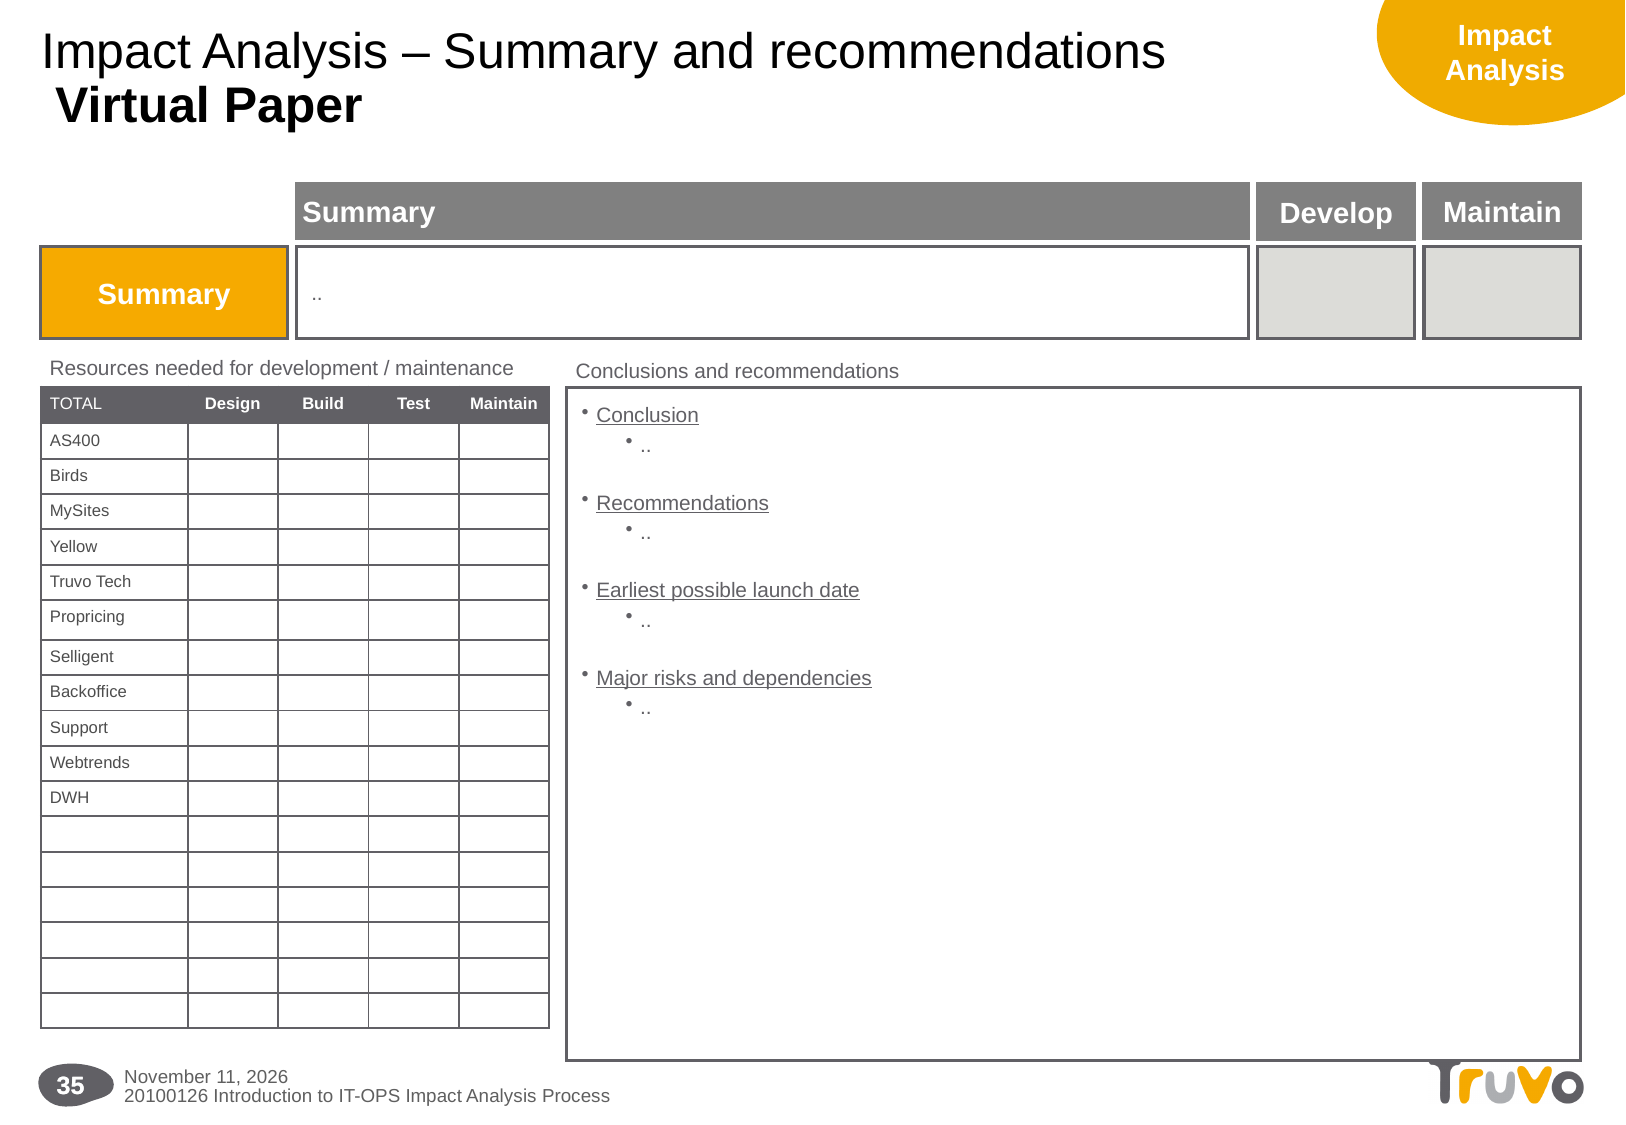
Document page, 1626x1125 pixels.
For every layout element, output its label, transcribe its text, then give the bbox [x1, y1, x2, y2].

table_cell [279, 959, 368, 992]
table_cell [189, 641, 277, 674]
table_cell Birds [42, 460, 187, 493]
picture [1428, 1056, 1584, 1104]
table_cell [189, 888, 277, 921]
table_cell [279, 676, 368, 710]
table_cell [460, 601, 548, 639]
table_cell [369, 676, 458, 710]
table_cell Yellow [42, 530, 187, 564]
text_box Resources needed for development / maintenance [40, 347, 523, 386]
table_cell [189, 711, 277, 745]
table_cell [279, 923, 368, 957]
table_cell [460, 711, 548, 745]
table_cell [42, 888, 187, 921]
table_cell [460, 923, 548, 957]
table_cell [460, 959, 548, 992]
table_cell [189, 495, 277, 528]
table_cell [189, 817, 277, 851]
table_header Build [279, 387, 368, 423]
table_cell DWH [42, 782, 187, 815]
table_cell [42, 959, 187, 992]
table_cell [460, 424, 548, 458]
table_cell [369, 923, 458, 957]
table_cell [279, 817, 368, 851]
table_cell [42, 853, 187, 886]
table_cell [189, 676, 277, 710]
table_cell [189, 747, 277, 780]
table_cell [460, 747, 548, 780]
text_box Summary [40, 246, 288, 339]
table_header TOTAL [42, 387, 187, 423]
text_box Develop [1257, 183, 1415, 239]
table_cell [460, 888, 548, 921]
table_cell [369, 888, 458, 921]
table_cell [460, 495, 548, 528]
table_cell [460, 676, 548, 710]
table_cell [189, 460, 277, 493]
table_cell [369, 601, 458, 639]
table_cell MySites [42, 495, 187, 528]
table_cell [369, 711, 458, 745]
table_cell [189, 853, 277, 886]
table_cell Webtrends [42, 747, 187, 780]
table_cell [279, 566, 368, 599]
table_cell [189, 782, 277, 815]
footer 20100126 Introduction to IT-OPS Impact Analysis Process [123, 1083, 804, 1106]
table_cell [369, 782, 458, 815]
table_cell [42, 817, 187, 851]
table_cell [369, 530, 458, 564]
table_cell [279, 853, 368, 886]
table_cell AS400 [42, 424, 187, 458]
table_cell [279, 424, 368, 458]
table_cell [189, 994, 277, 1027]
table_cell [189, 530, 277, 564]
table_cell [369, 853, 458, 886]
table_cell [369, 747, 458, 780]
table_cell [460, 782, 548, 815]
table_cell [369, 641, 458, 674]
table_cell [279, 747, 368, 780]
table_cell [279, 460, 368, 493]
table_cell [189, 959, 277, 992]
table_cell [460, 460, 548, 493]
table_cell [189, 923, 277, 957]
table_cell [369, 566, 458, 599]
table_cell [42, 923, 187, 957]
table_cell [460, 817, 548, 851]
table_cell [279, 530, 368, 564]
table_cell [369, 495, 458, 528]
text_box Conclusions and recommendations [566, 350, 909, 387]
text_box 35 [32, 1062, 110, 1106]
table_cell [460, 641, 548, 674]
table_cell [189, 601, 277, 639]
table_cell [42, 994, 187, 1027]
text_box Conclusion .. Recommendations .. Earliest possible launch date .. Major risks and dependencies .. [566, 387, 1581, 1061]
table_cell [279, 495, 368, 528]
table_cell [369, 424, 458, 458]
text_box Maintain [1423, 183, 1581, 239]
table_cell Support [42, 711, 187, 745]
table_cell [279, 641, 368, 674]
table_cell [460, 853, 548, 886]
table_cell [279, 888, 368, 921]
picture [1370, 0, 1625, 136]
table_header Maintain [460, 387, 548, 423]
table_header Design [189, 387, 277, 423]
text_box Summary [296, 183, 1249, 239]
table_cell [369, 994, 458, 1027]
table_cell [460, 530, 548, 564]
title Impact Analysis – Summary and recommendations Virtual Paper [40, 14, 1402, 145]
table_cell [189, 566, 277, 599]
table_cell [460, 566, 548, 599]
table_cell [279, 711, 368, 745]
table_cell Truvo Tech [42, 566, 187, 599]
table_cell [369, 959, 458, 992]
table_cell [369, 817, 458, 851]
table_cell [279, 994, 368, 1027]
text_box [1257, 246, 1415, 339]
table_cell [369, 460, 458, 493]
table_cell [279, 782, 368, 815]
table_header Test [369, 387, 458, 423]
table_cell [460, 994, 548, 1027]
table_cell Backoffice [42, 676, 187, 710]
table_cell Propricing [42, 601, 187, 639]
table_cell Selligent [42, 641, 187, 674]
text_box [1423, 246, 1581, 339]
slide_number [123, 1064, 502, 1083]
text_box .. [296, 246, 1249, 339]
table_cell [279, 601, 368, 639]
table_cell [189, 424, 277, 458]
